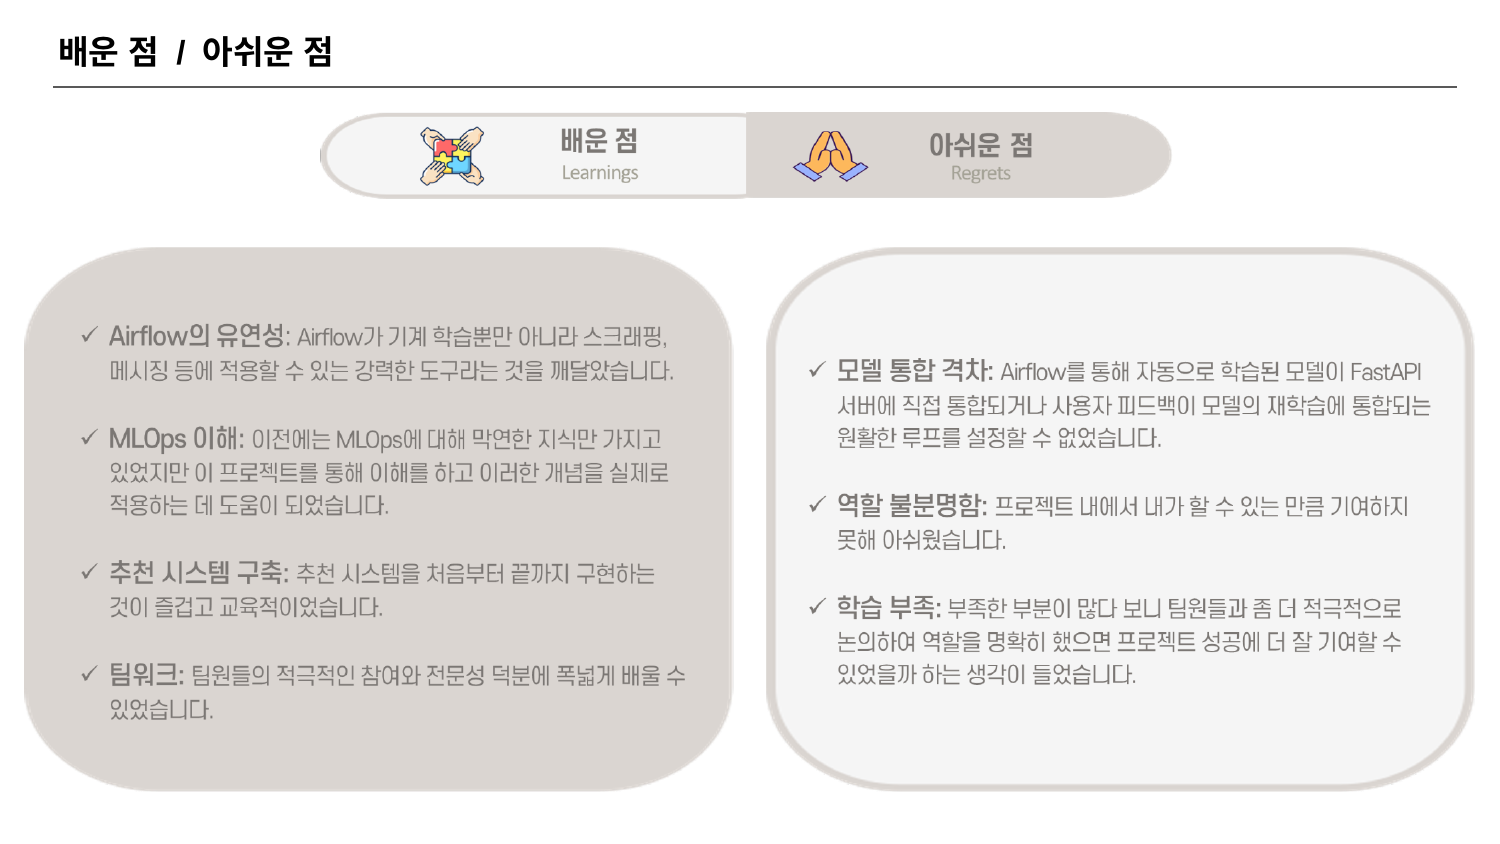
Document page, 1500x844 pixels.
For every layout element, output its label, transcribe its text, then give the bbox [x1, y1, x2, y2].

text_box 배운 점 / 아쉬운 점 [43, 16, 1250, 87]
picture [24, 111, 1476, 792]
